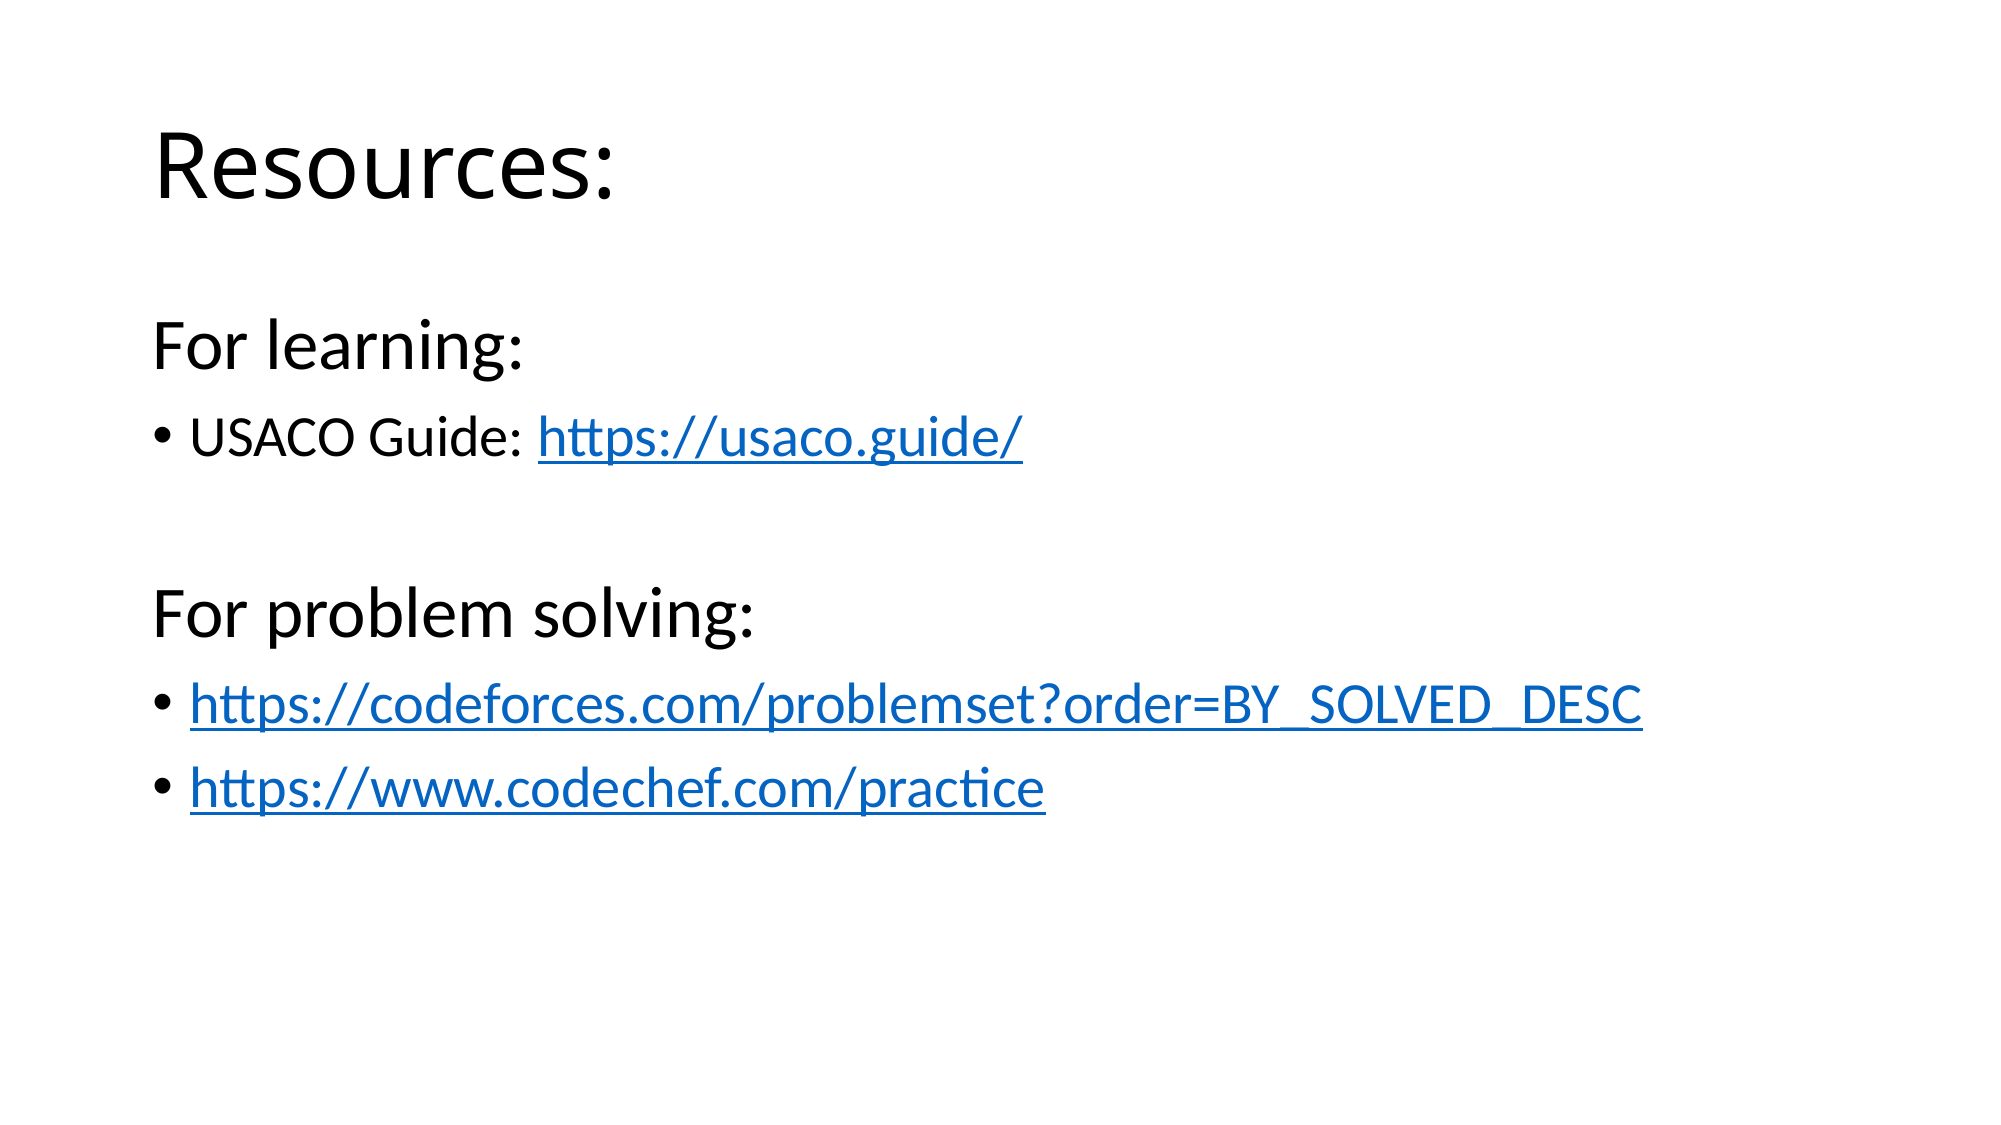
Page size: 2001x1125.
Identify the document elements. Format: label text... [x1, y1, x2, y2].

title Resources: [137, 59, 1863, 278]
list For learning: USACO Guide: https://usaco.guide/ For problem solving: https://codeforces.com/problemset?order=BY_SOLVED_DESC https://www.codechef.com/practice [137, 299, 1863, 1014]
